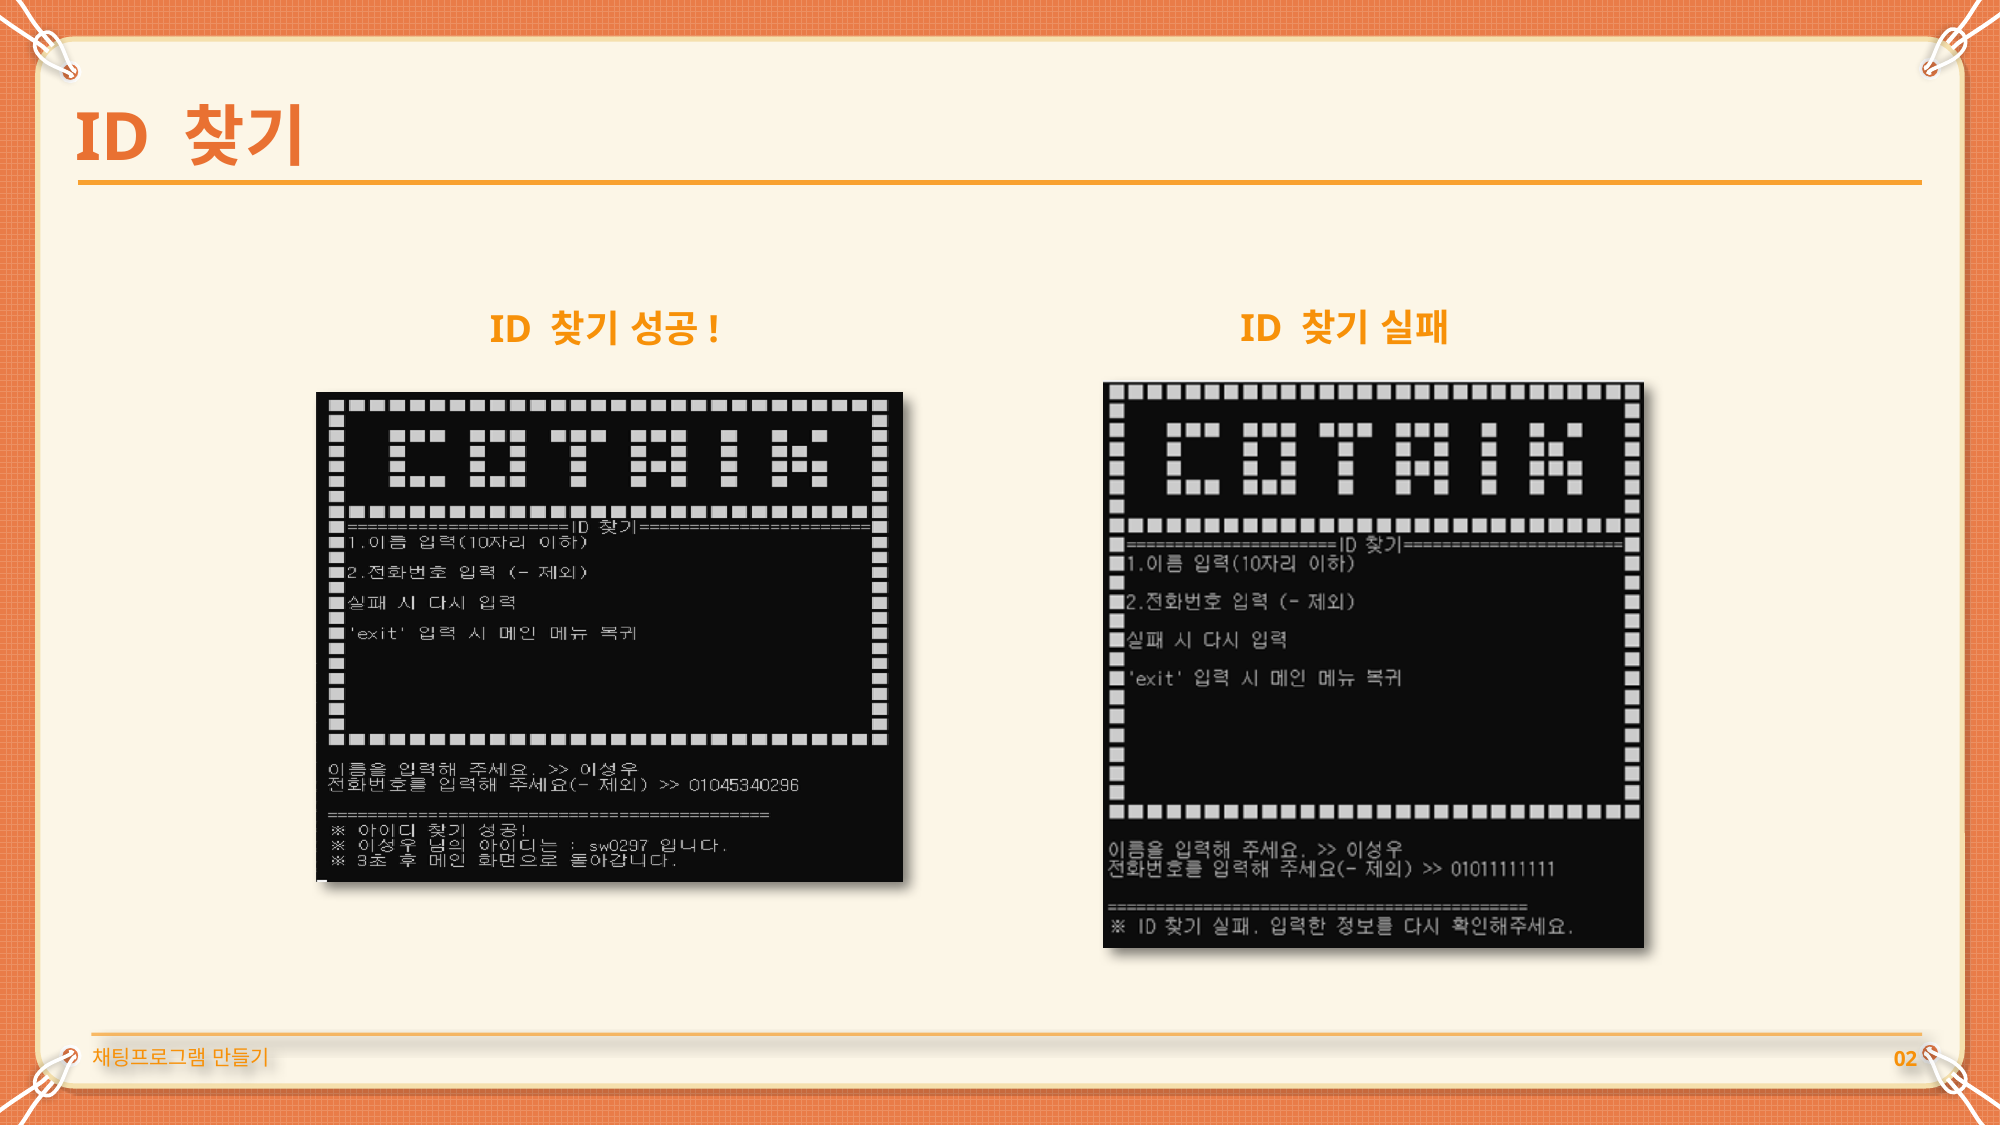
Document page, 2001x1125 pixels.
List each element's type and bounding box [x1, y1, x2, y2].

picture [1103, 379, 1645, 949]
picture [315, 392, 903, 883]
text_box [0, 0, 2000, 1125]
